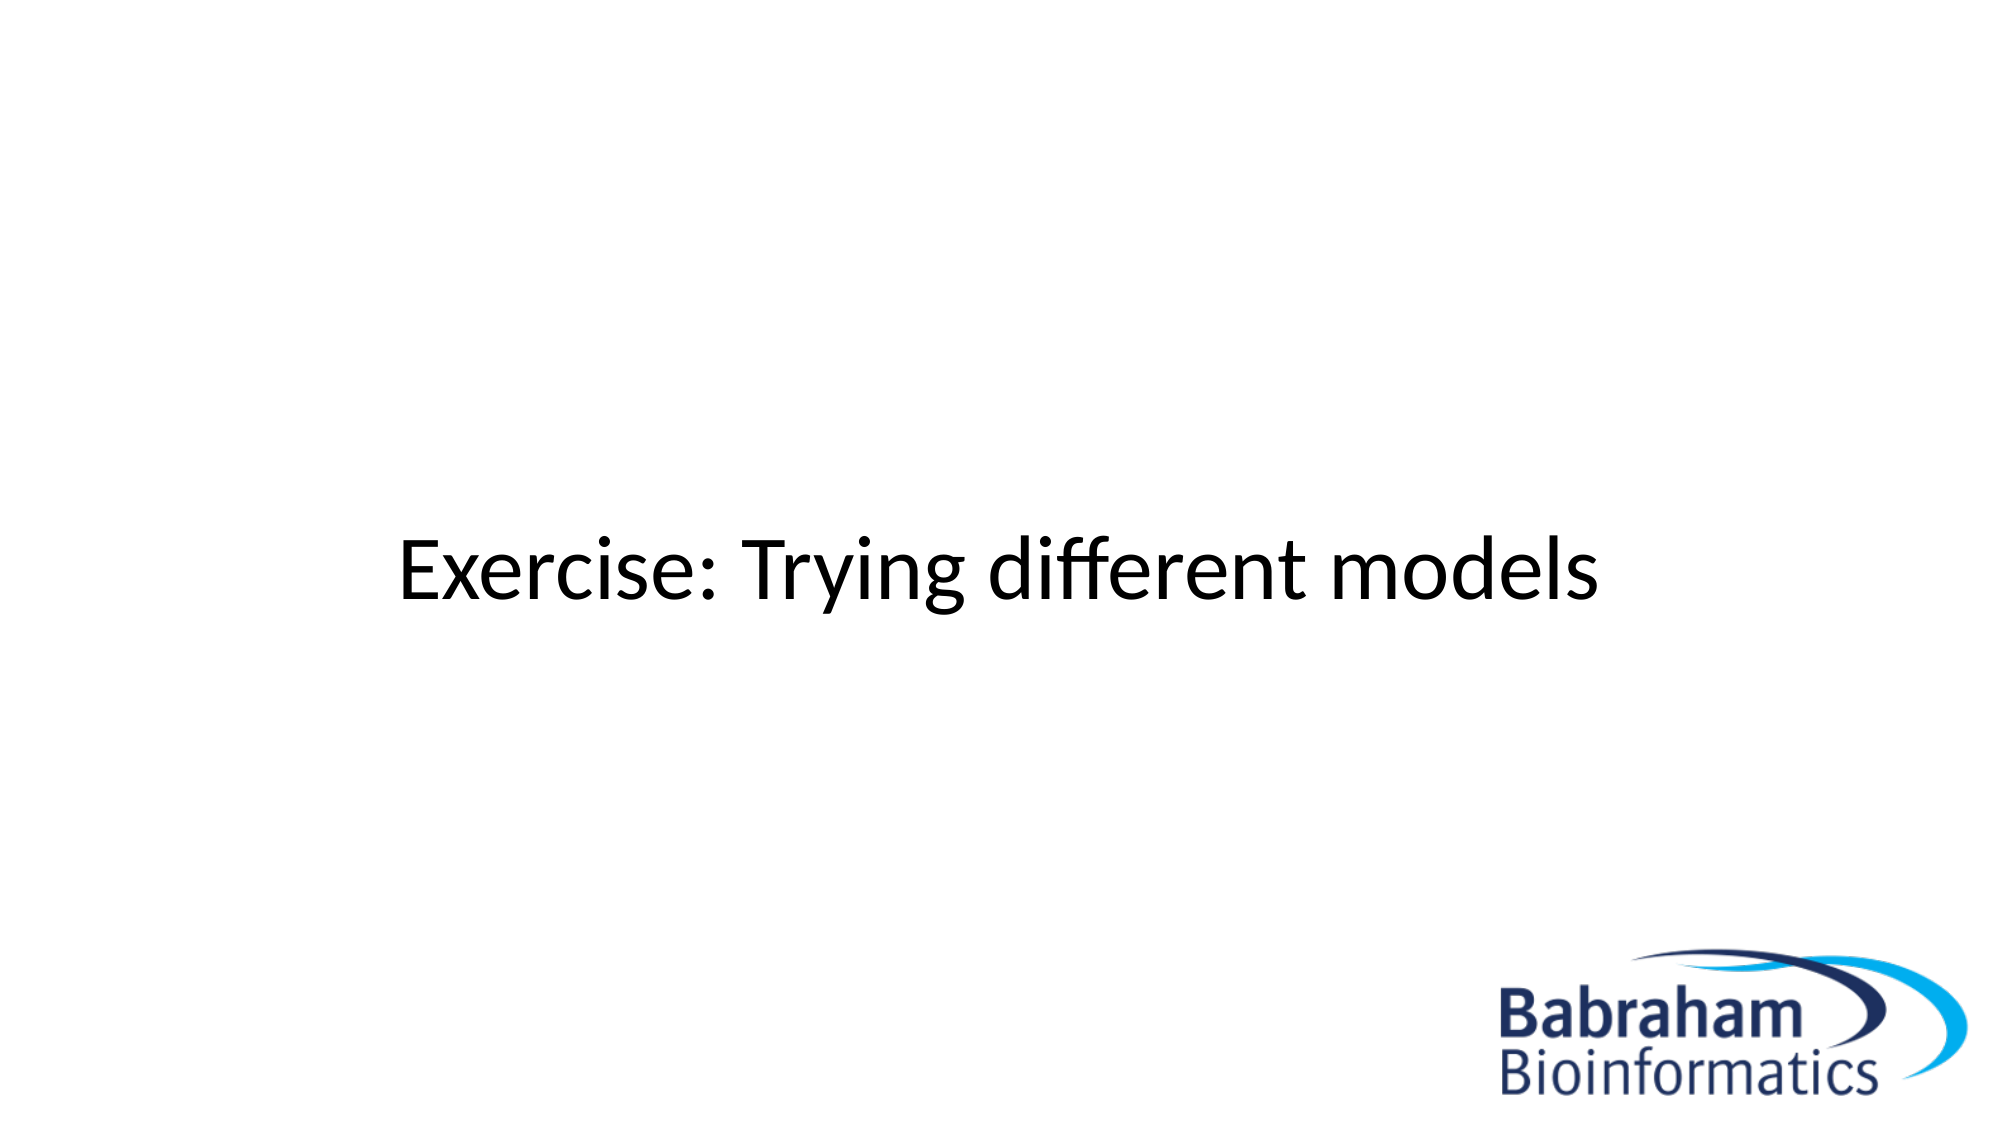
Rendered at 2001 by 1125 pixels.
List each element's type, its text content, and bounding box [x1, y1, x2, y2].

picture [1472, 935, 1978, 1115]
title Exercise: Trying different models [99, 468, 1900, 657]
